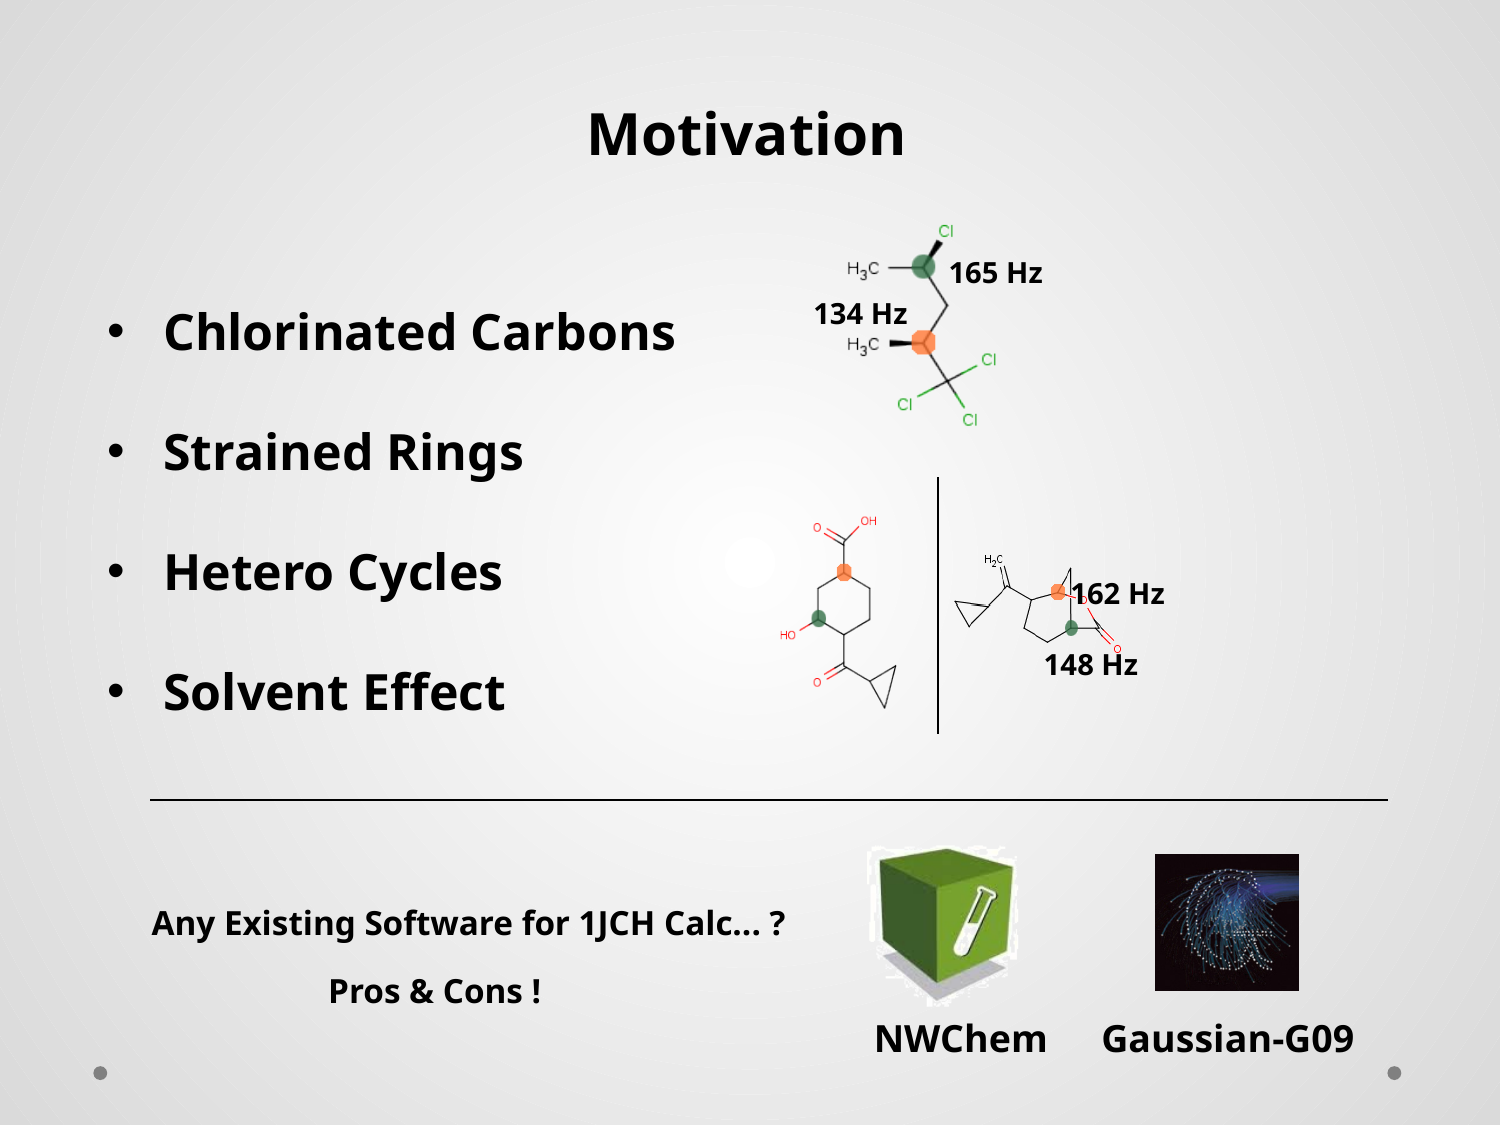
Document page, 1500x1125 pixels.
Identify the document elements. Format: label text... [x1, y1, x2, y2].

text_box Any Existing Software for 1JCH Calc... ? [136, 894, 802, 950]
text_box Motivation [571, 89, 922, 174]
text_box Pros & Cons ! [313, 962, 557, 1018]
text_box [862, 809, 1366, 1069]
text_box Chlorinated Carbons Strained Rings Hetero Cycles Solvent Effect [92, 293, 691, 728]
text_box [800, 208, 1056, 451]
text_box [734, 476, 1166, 745]
